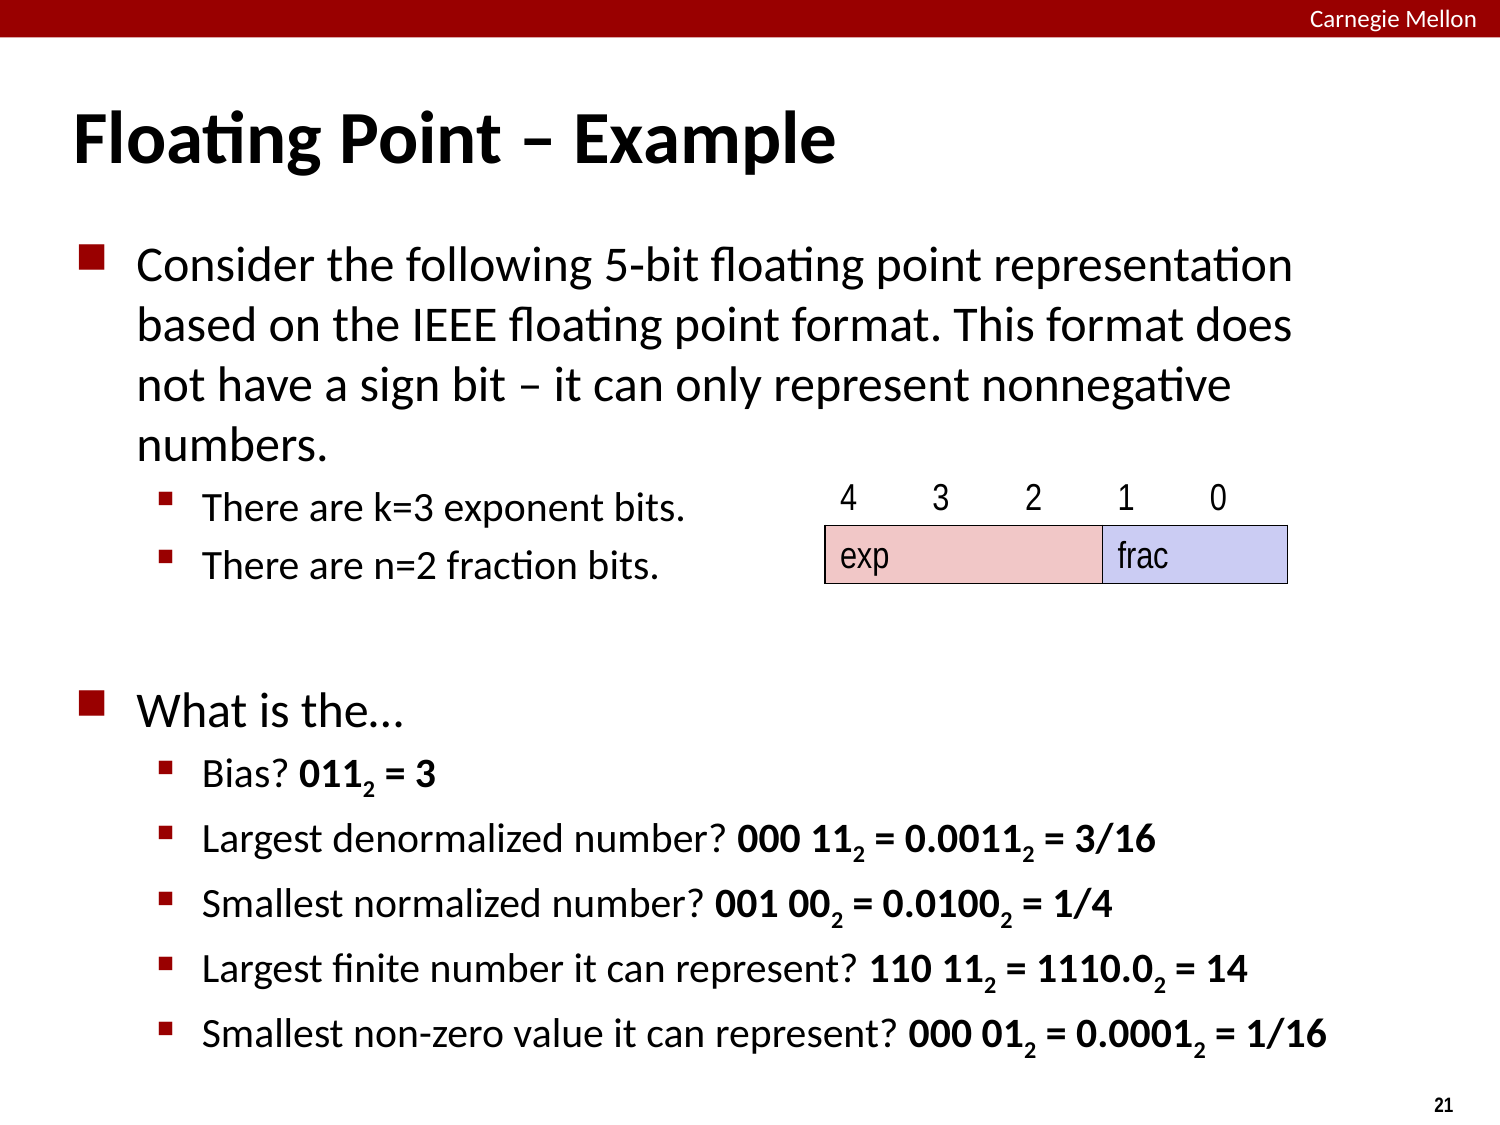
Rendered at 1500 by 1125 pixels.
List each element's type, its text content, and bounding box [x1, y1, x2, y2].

table_cell exp [826, 526, 1102, 583]
table_header 1 [1102, 467, 1195, 525]
table_header 4 [825, 467, 917, 525]
table_header 0 [1195, 467, 1287, 525]
table_header 2 [1010, 467, 1102, 525]
title Floating Point – Example [58, 71, 1305, 197]
table_cell frac [1103, 526, 1287, 583]
list Consider the following 5‐bit floating point representation based on the IEEE floating point format. This format does not have a sign bit – it can only represent nonnegative numbers. There are k=3 exponent bits. There are n=2 fraction bits. What is the… Bias? 0112 = 3 Largest denormalized number? 000 112 = 0.00112 = 3/16 Smallest normalized number? 001 002 = 0.01002 = 1/4 Largest finite number it can represent? 110 112 = 1110.02 = 14 Smallest non-zero value it can represent? 000 012 = 0.00012 = 1/16 [64, 223, 1361, 1040]
table_header 3 [917, 467, 1010, 525]
